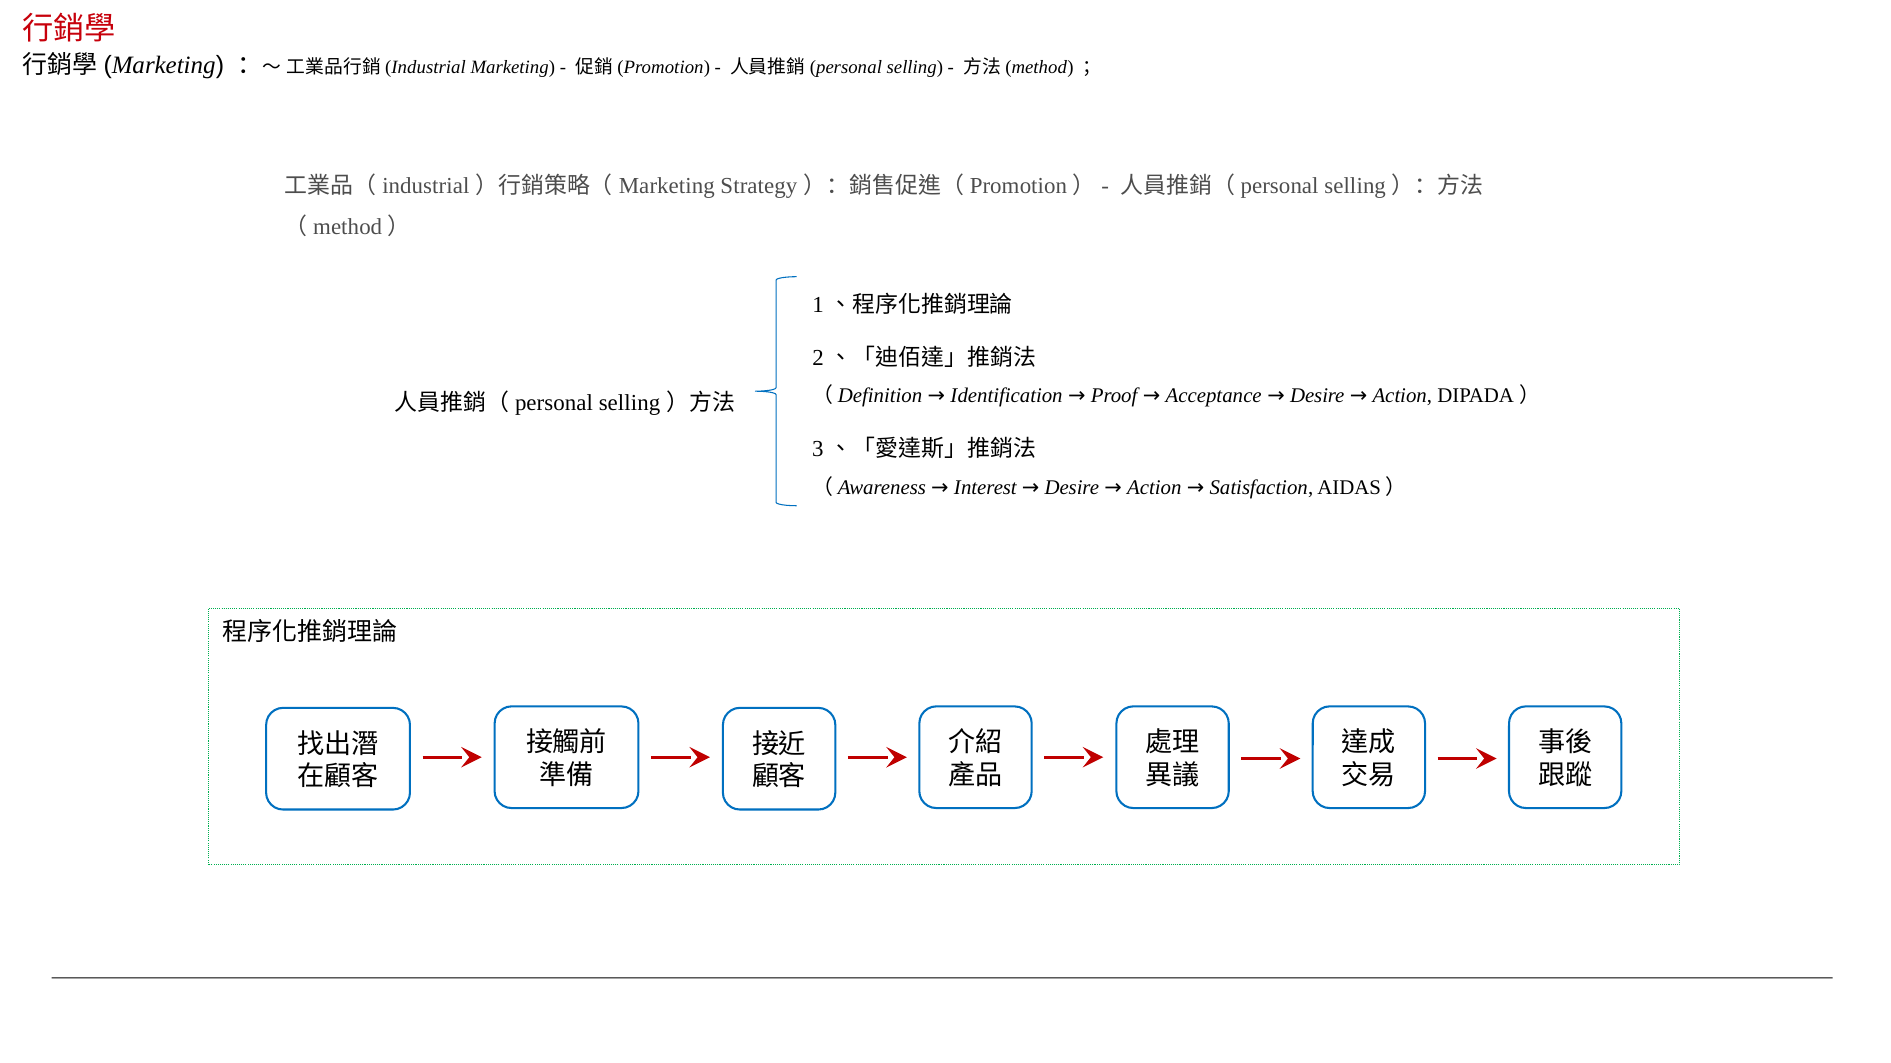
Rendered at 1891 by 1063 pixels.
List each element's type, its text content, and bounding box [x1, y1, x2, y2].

text_box 行銷學 [7, 9, 1406, 39]
text_box [754, 275, 797, 507]
text_box 3、「愛達斯」推銷法 （Awareness → Interest → Desire → Action → Satisfaction, AIDAS） [797, 412, 1572, 506]
text_box 工業品（industrial）行銷策略（Marketing Strategy）：銷售促進（Promotion）- 人員推銷（personal selling）：方法（method） [270, 149, 1620, 247]
text_box 2、「迪佰達」推銷法 （Definition → Identification → Proof → Acceptance → Desire → Action, DIPADA） [797, 321, 1572, 412]
text_box 程序化推銷理論 [206, 606, 1681, 867]
text_box 1、程序化推銷理論 [797, 268, 1572, 321]
text_box 行銷學(Marketing) ：～ 工業品行銷(Industrial Marketing) - 促銷(Promotion) - 人員推銷(personal selling) - 方法(method) ； [7, 39, 1572, 87]
text_box 人員推銷（personal selling）方法 [375, 366, 755, 423]
